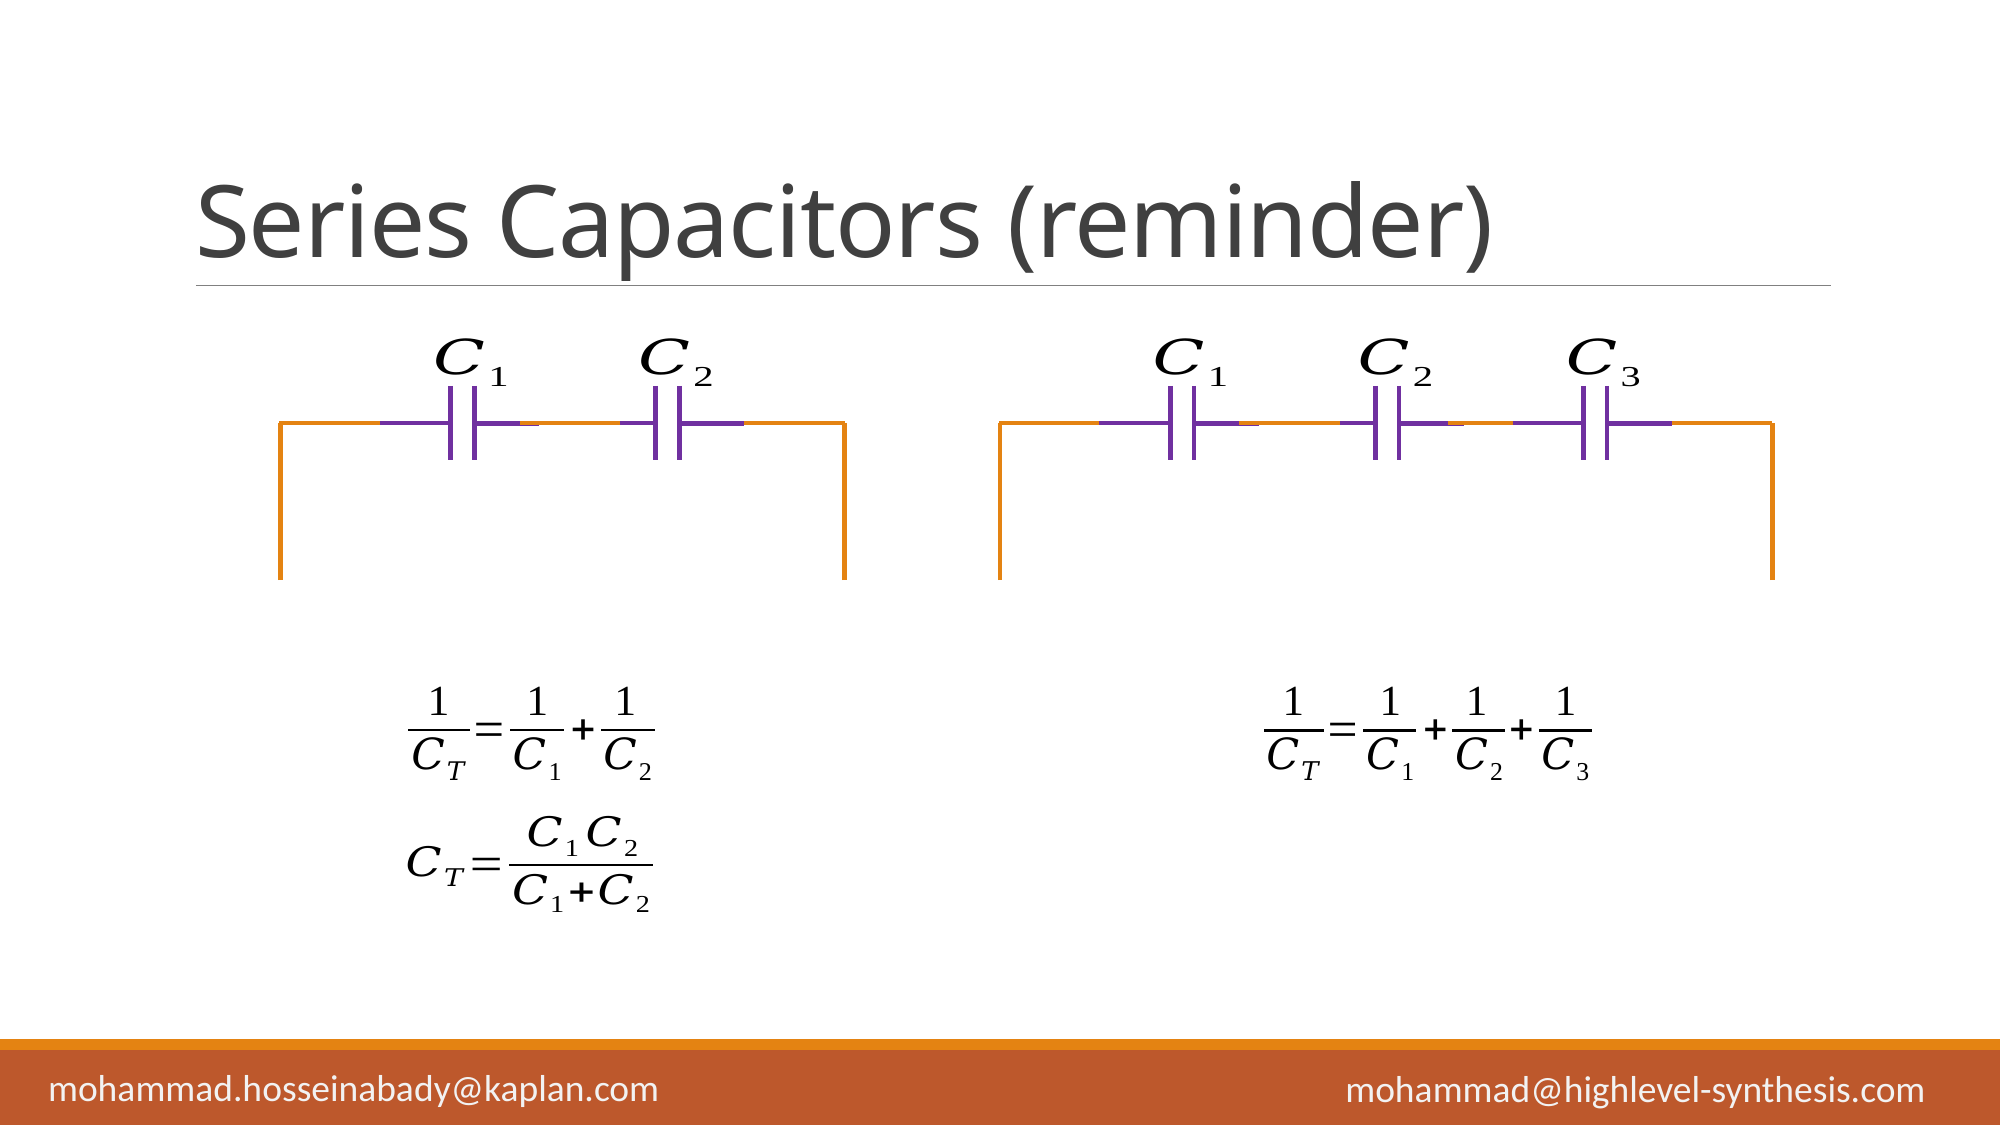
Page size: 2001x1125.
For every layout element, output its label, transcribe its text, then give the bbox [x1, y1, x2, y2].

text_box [1303, 331, 1465, 461]
title Series Capacitors (reminder) [180, 47, 1830, 285]
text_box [379, 331, 540, 461]
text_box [1098, 331, 1260, 461]
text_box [1512, 331, 1673, 461]
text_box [584, 331, 745, 461]
